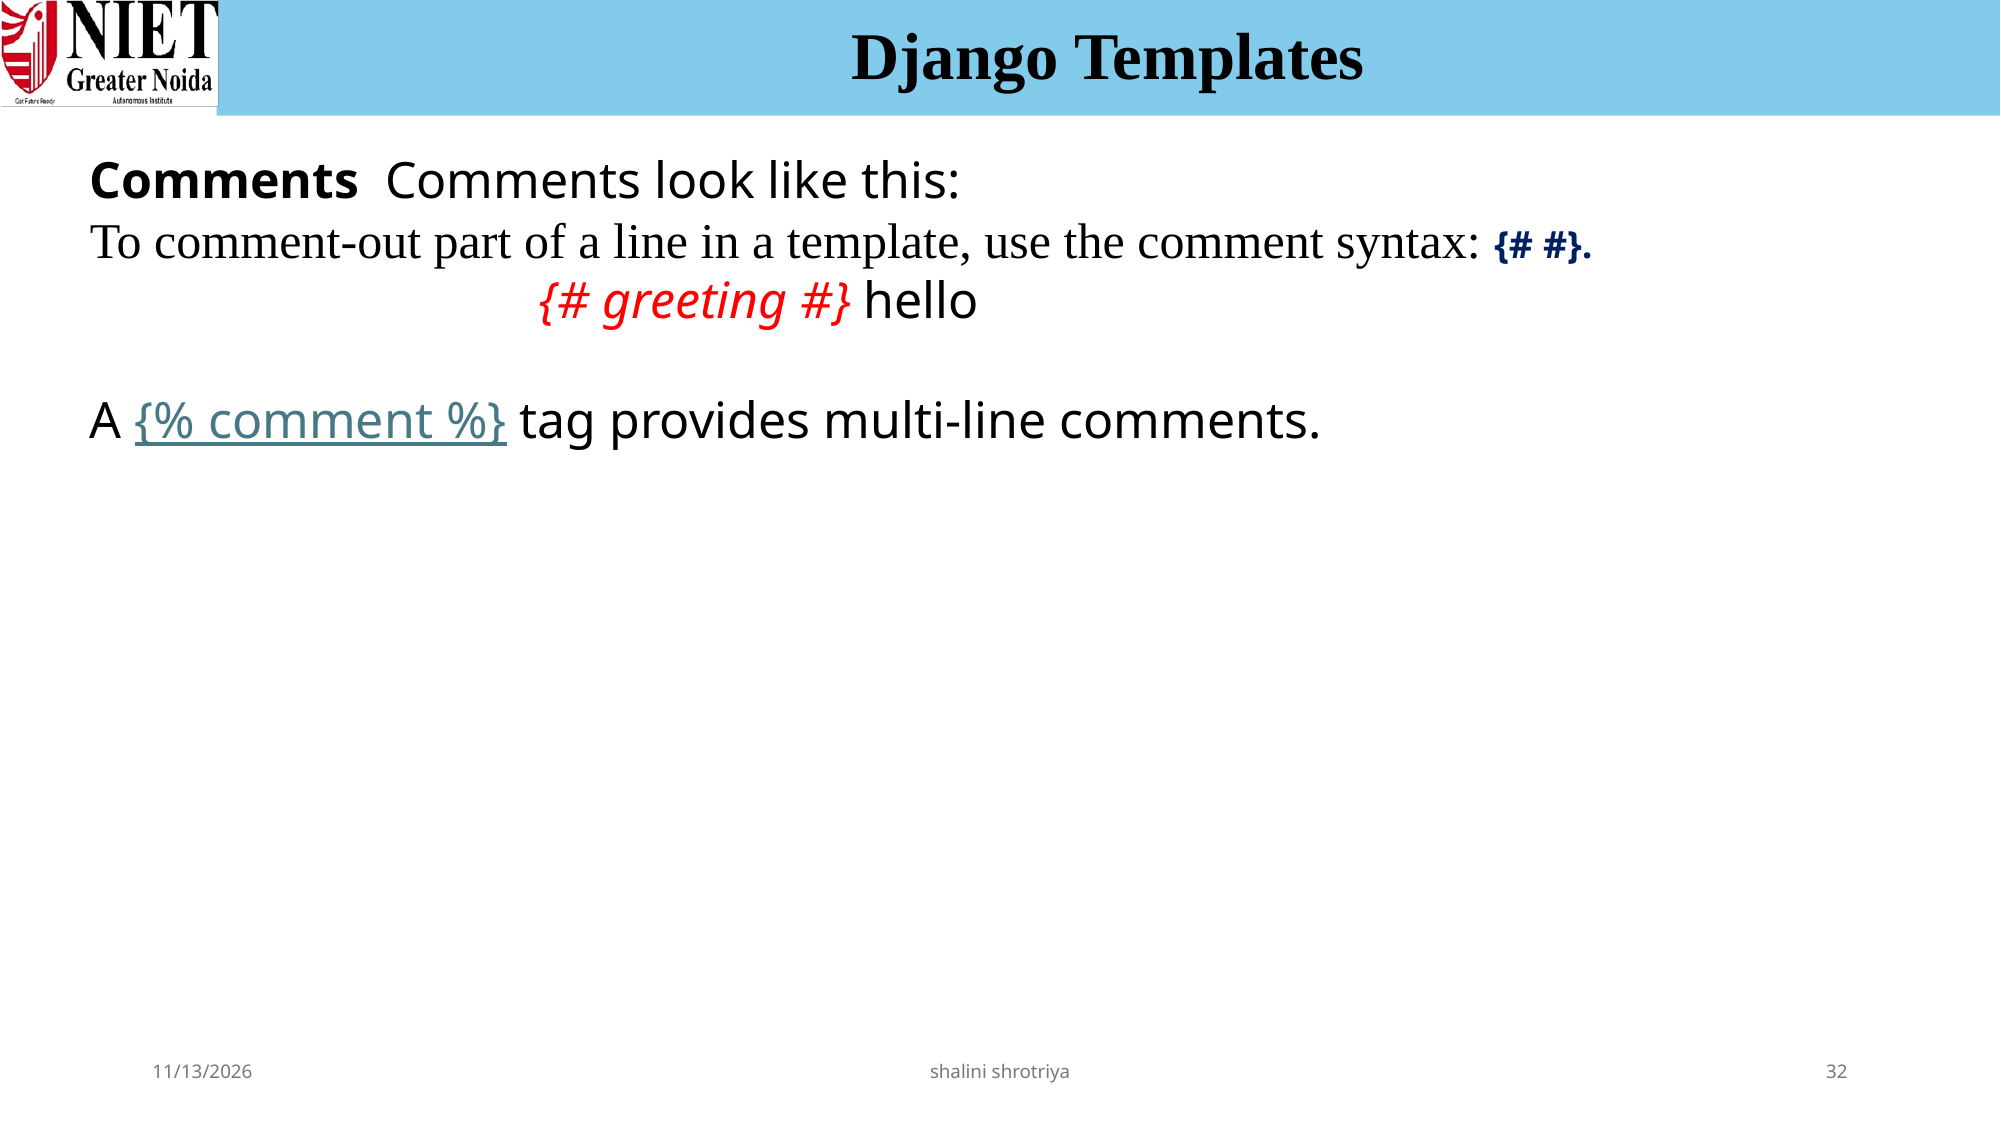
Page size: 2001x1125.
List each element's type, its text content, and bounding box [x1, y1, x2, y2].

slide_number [137, 1042, 588, 1103]
picture [0, 0, 220, 108]
footer shalini shrotriya [662, 1042, 1338, 1103]
title Django Templates [216, 0, 2000, 116]
slide_number 32 [1412, 1042, 1863, 1103]
text_box Comments Comments look like this: To comment-out part of a line in a template, use the comment syntax: {# #}. {# greeting #} hello A {% comment %} tag provides multi-line comments. [74, 141, 1917, 525]
